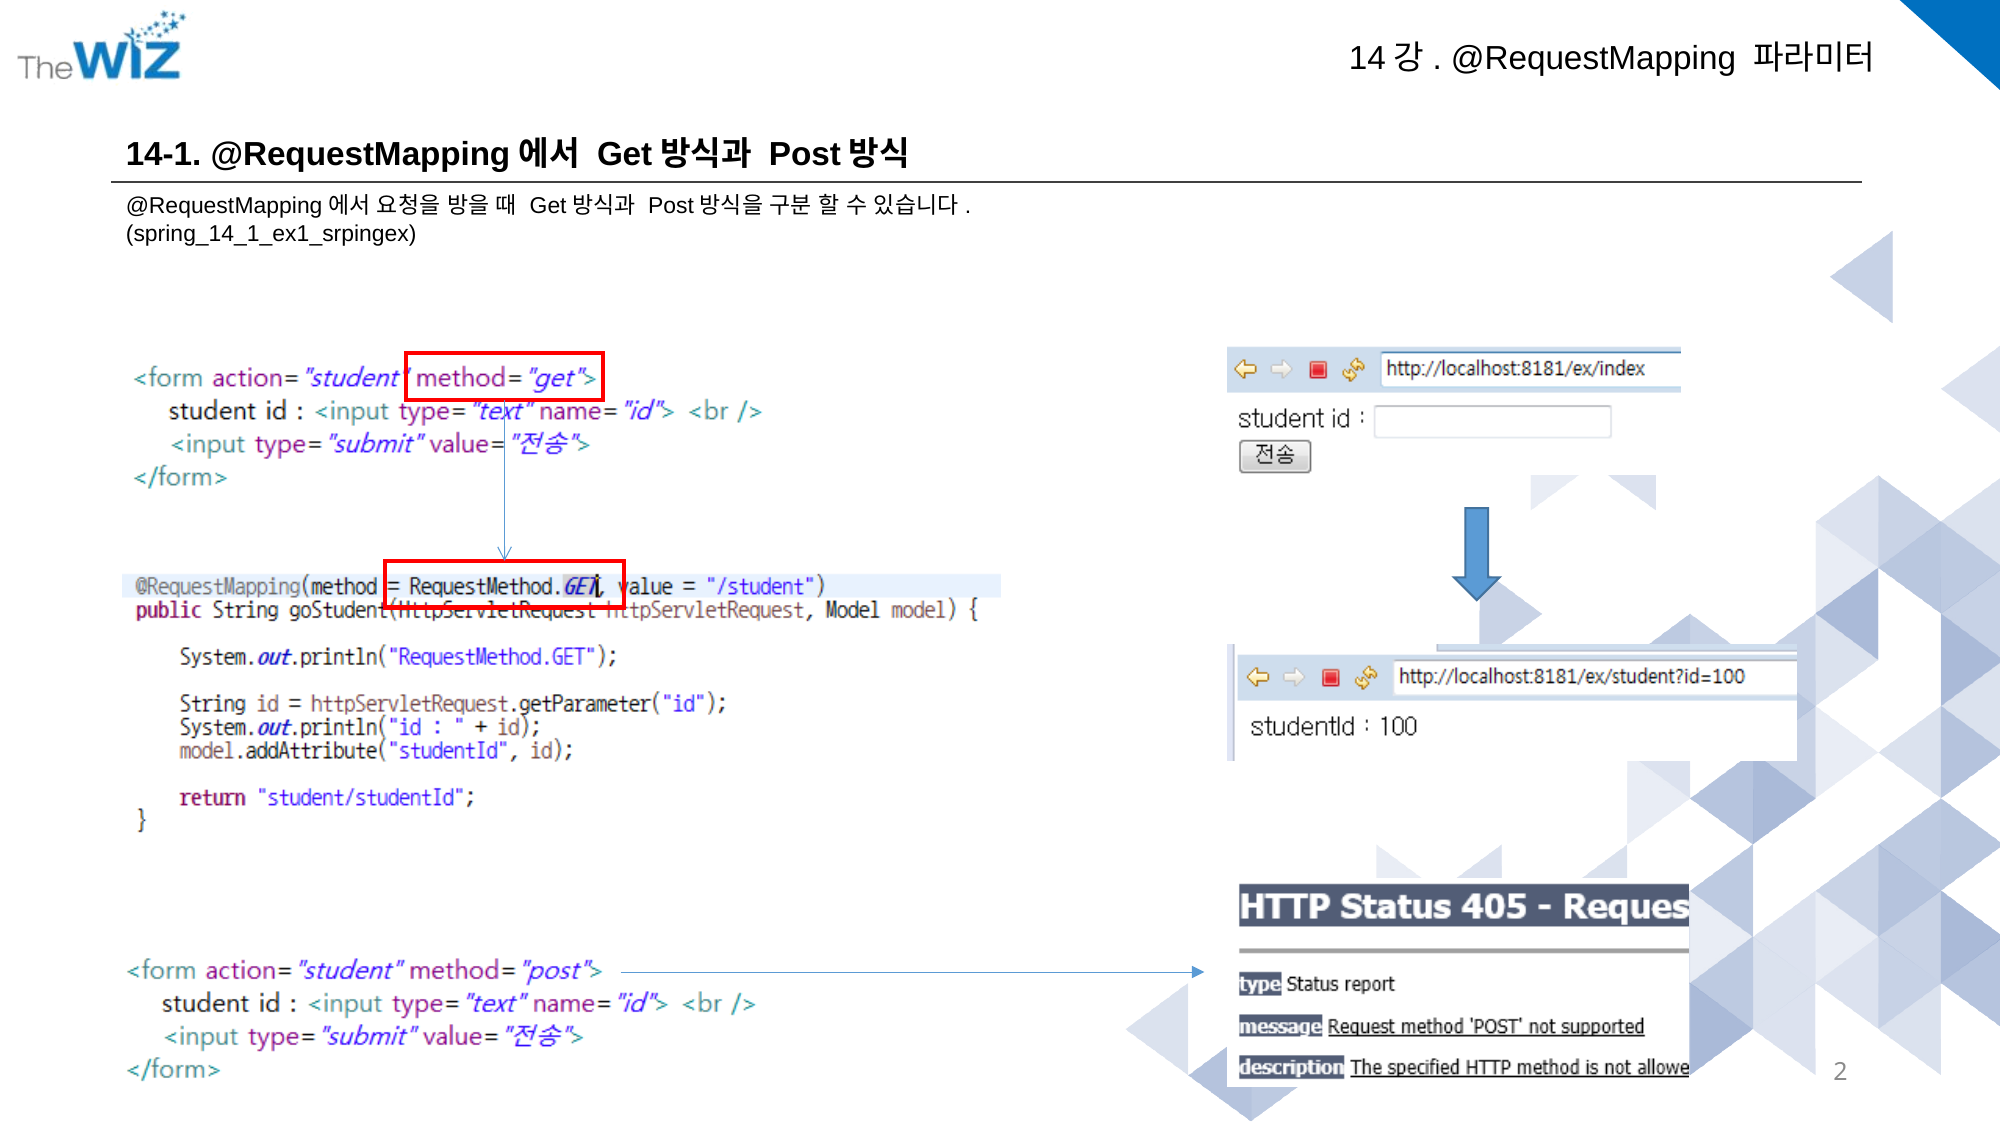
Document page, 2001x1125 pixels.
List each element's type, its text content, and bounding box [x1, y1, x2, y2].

picture [1227, 878, 1689, 1087]
text_box @RequestMapping에서 요청을 방을 때 Get방식과 Post방식을 구분 할 수 있습니다. (spring_14_1_ex1_srpingex) [111, 183, 1863, 253]
picture [1227, 644, 1797, 761]
picture [121, 554, 1001, 852]
text_box 14-1. @RequestMapping에서 Get방식과 Post방식 [111, 124, 1863, 180]
picture [1227, 344, 1681, 475]
picture [121, 352, 788, 514]
picture [112, 943, 788, 1100]
text_box [1451, 507, 1503, 602]
slide_number 2 [1412, 1042, 1863, 1103]
picture [0, 0, 215, 90]
